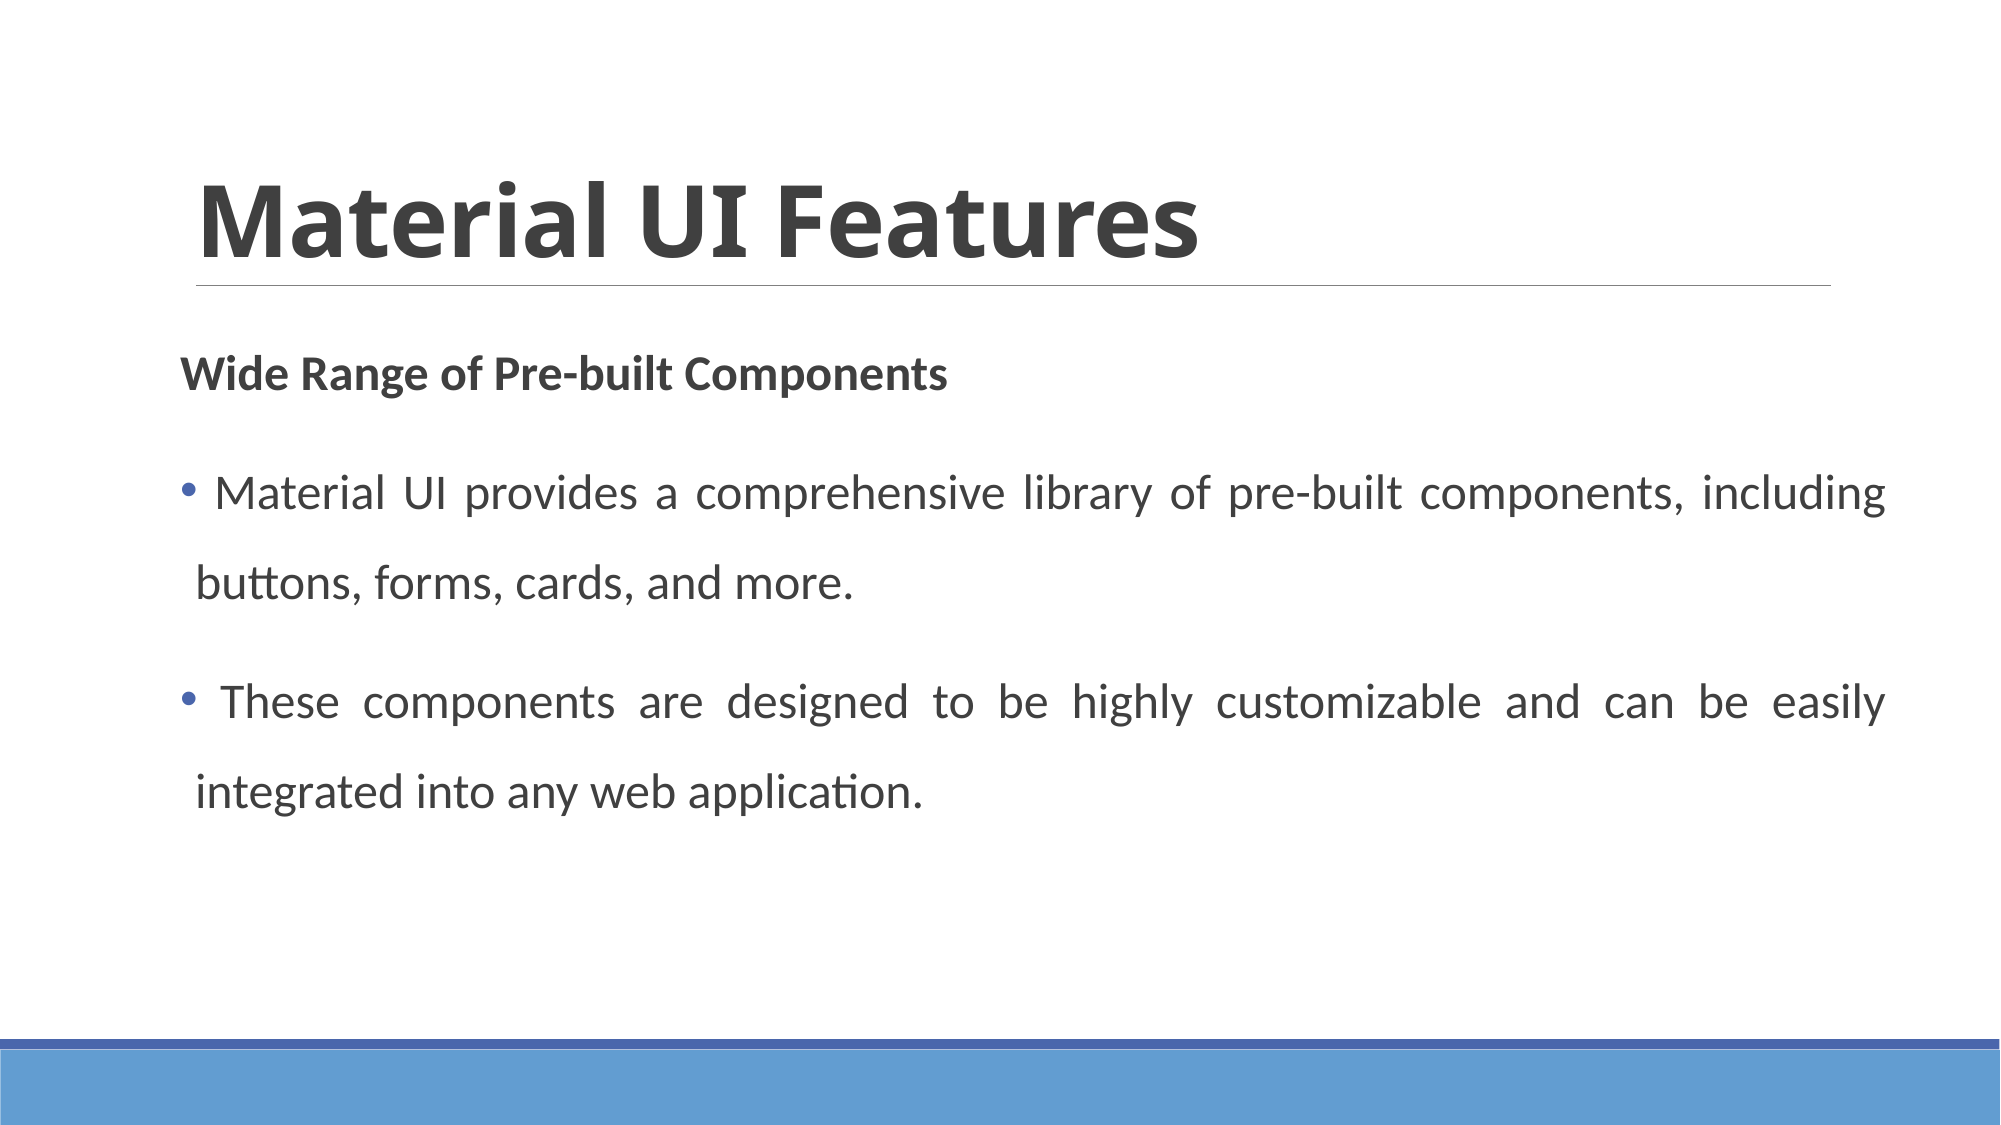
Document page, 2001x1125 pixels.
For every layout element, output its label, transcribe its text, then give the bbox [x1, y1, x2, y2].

list Wide Range of Pre-built Components Material UI provides a comprehensive library of pre-built components, including buttons, forms, cards, and more. These components are designed to be highly customizable and can be easily integrated into any web application. [180, 302, 1888, 963]
title Material UI Features [180, 47, 1830, 285]
